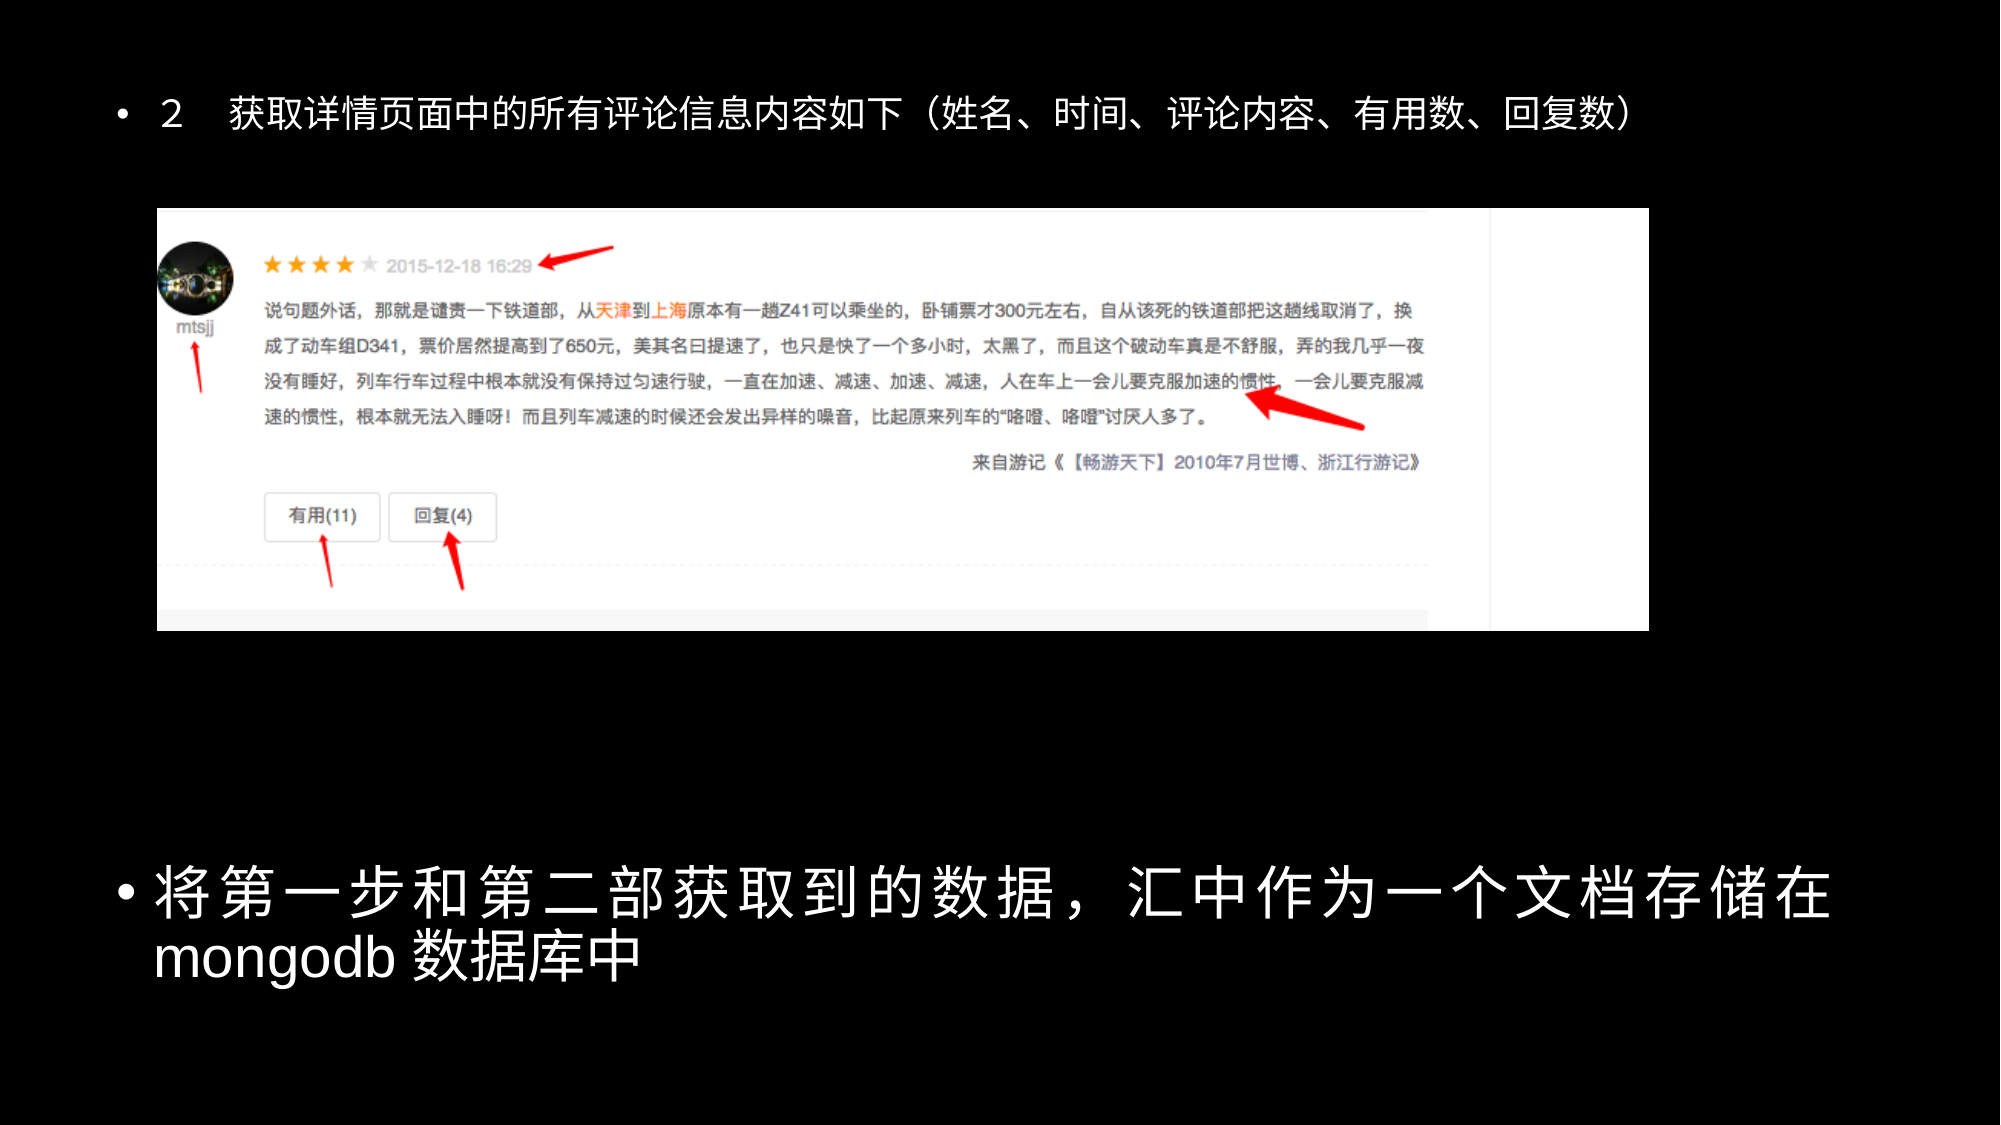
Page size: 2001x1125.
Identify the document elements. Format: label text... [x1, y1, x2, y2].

text_box ２ 获取详情页面中的所有评论信息内容如下（姓名、时间、评论内容、有用数、回复数） 将第一步和第二部获取到的数据，汇中作为一个文档存储在mongodb数据库中 [101, 2, 1863, 1097]
picture [156, 208, 1649, 631]
